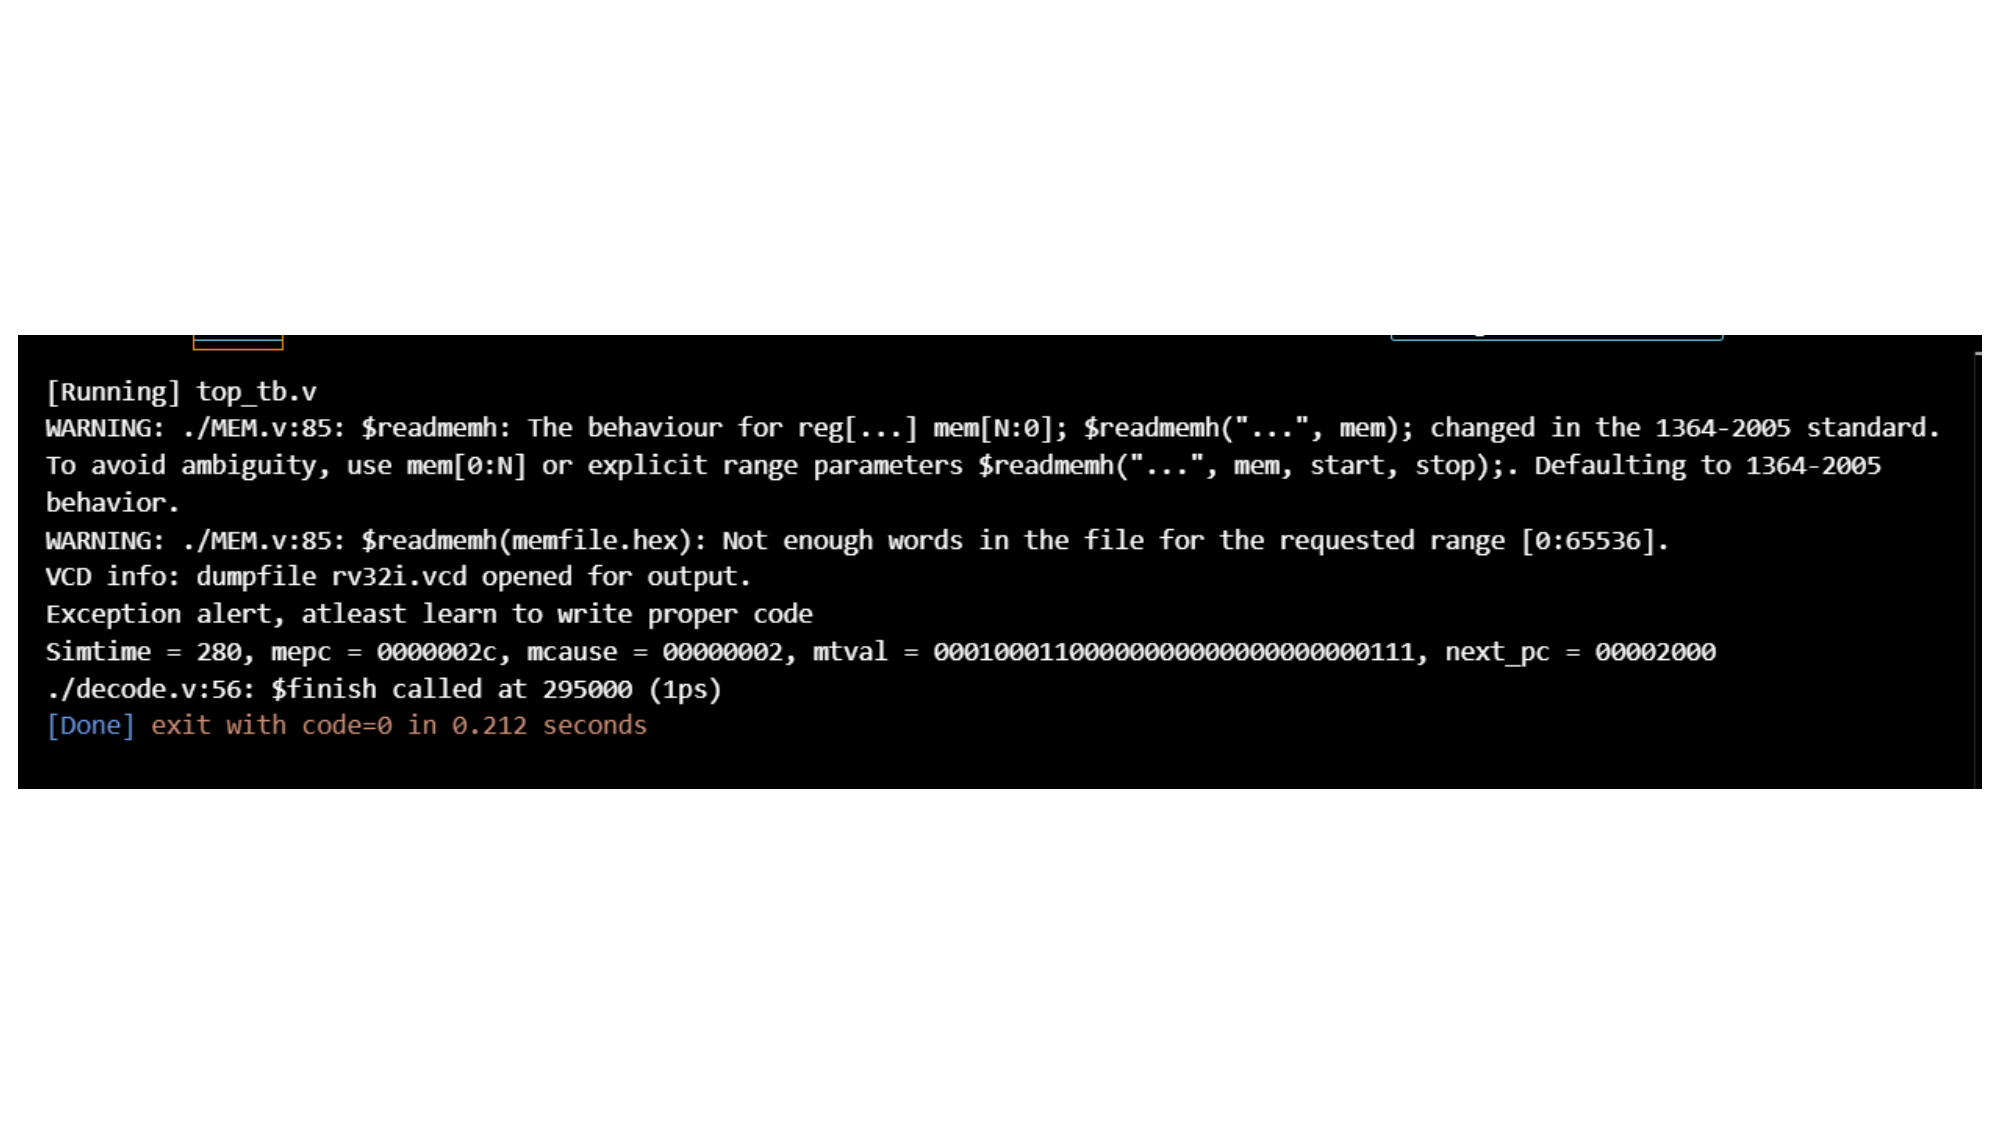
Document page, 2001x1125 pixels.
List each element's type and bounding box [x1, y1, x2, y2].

picture [18, 335, 1982, 790]
